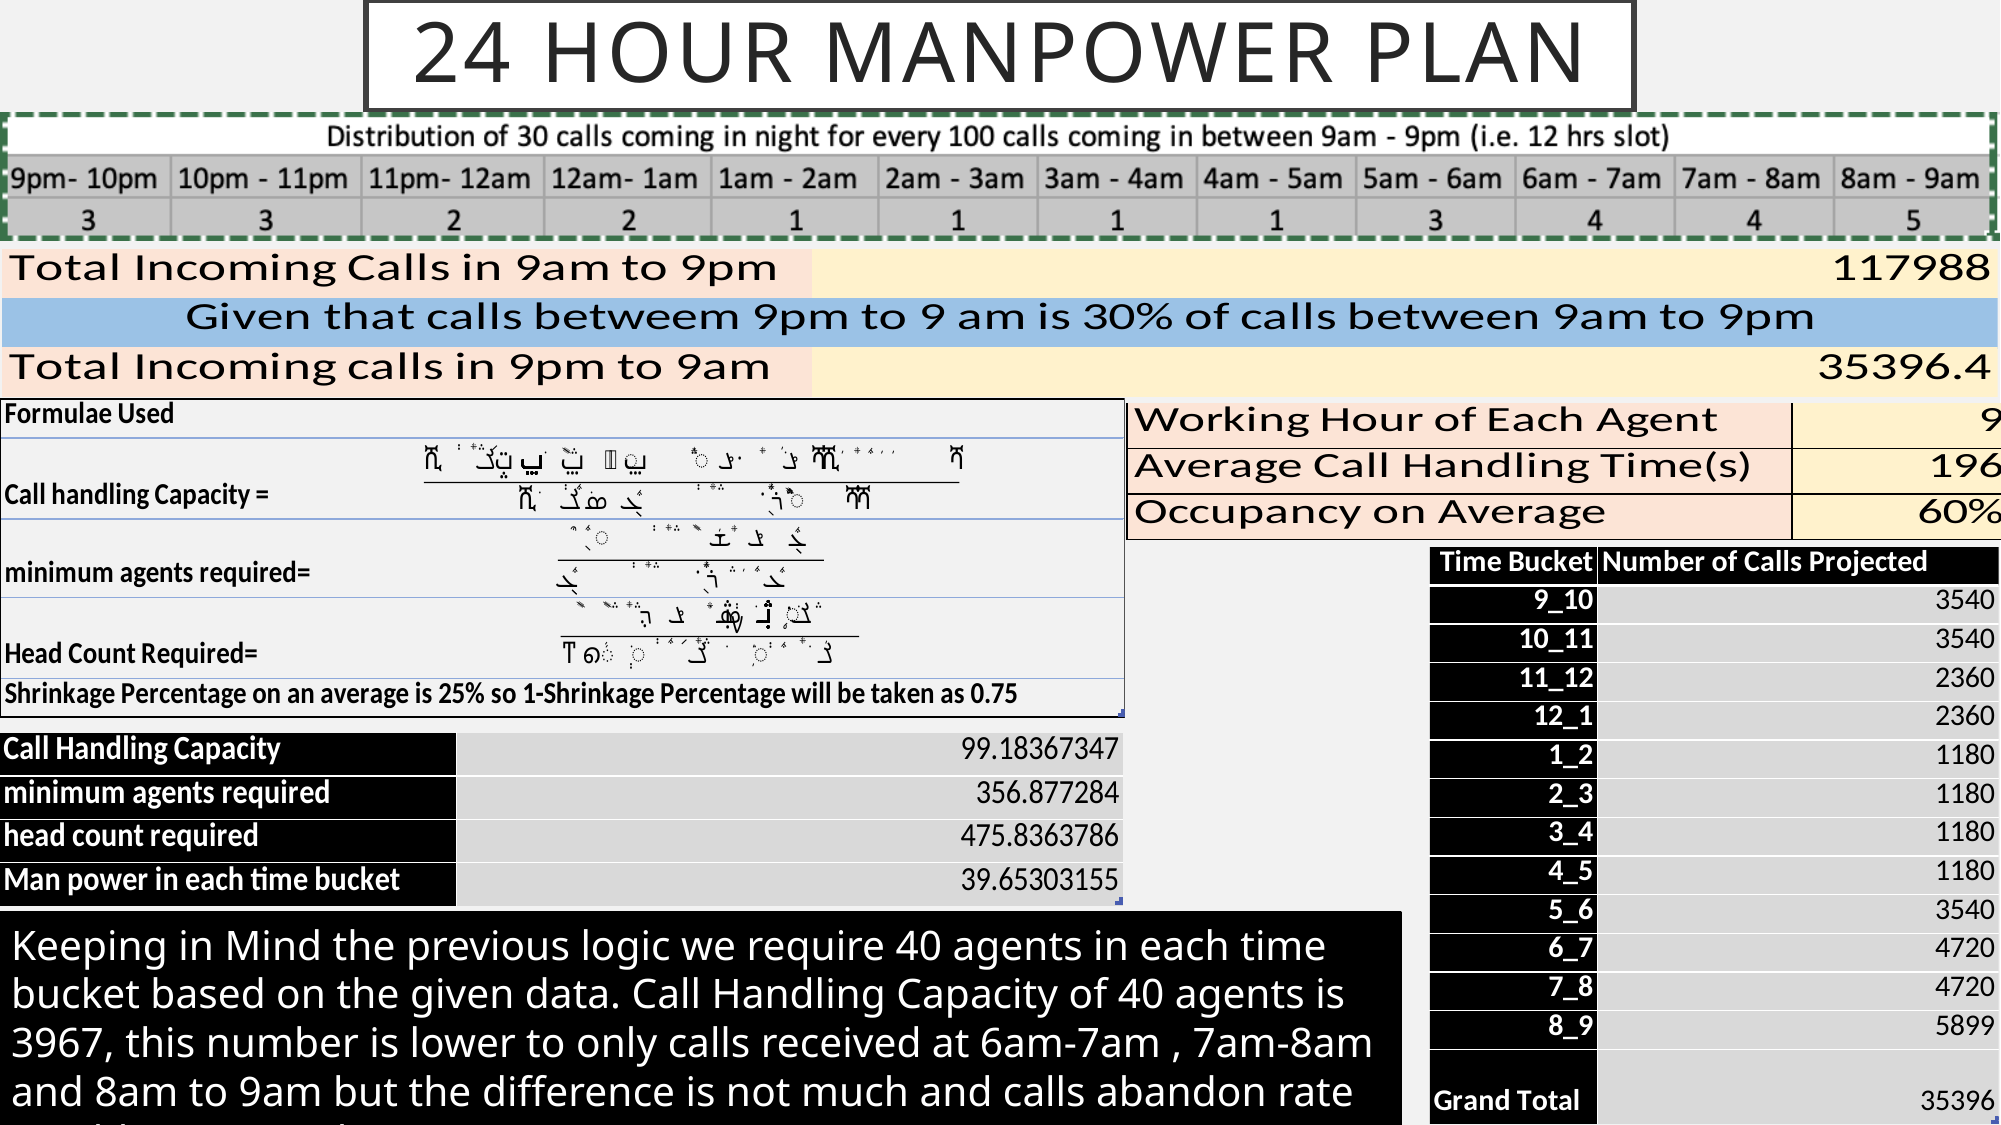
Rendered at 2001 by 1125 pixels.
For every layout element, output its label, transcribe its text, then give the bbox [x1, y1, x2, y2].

text_box Keeping in Mind the previous logic we require 40 agents in each time bucket based on the given data. Call Handling Capacity of 40 agents is 3967, this number is lower to only calls received at 6am-7am , 7am-8am and 8am to 9am but the difference is not much and calls abandon rate would not exceed 10% [0, 911, 1402, 1125]
picture [1428, 546, 2000, 1125]
picture [0, 248, 2000, 719]
title 24 hour MANPOWER PLAN [363, 0, 1637, 112]
picture [0, 112, 2000, 241]
picture [0, 731, 1125, 908]
